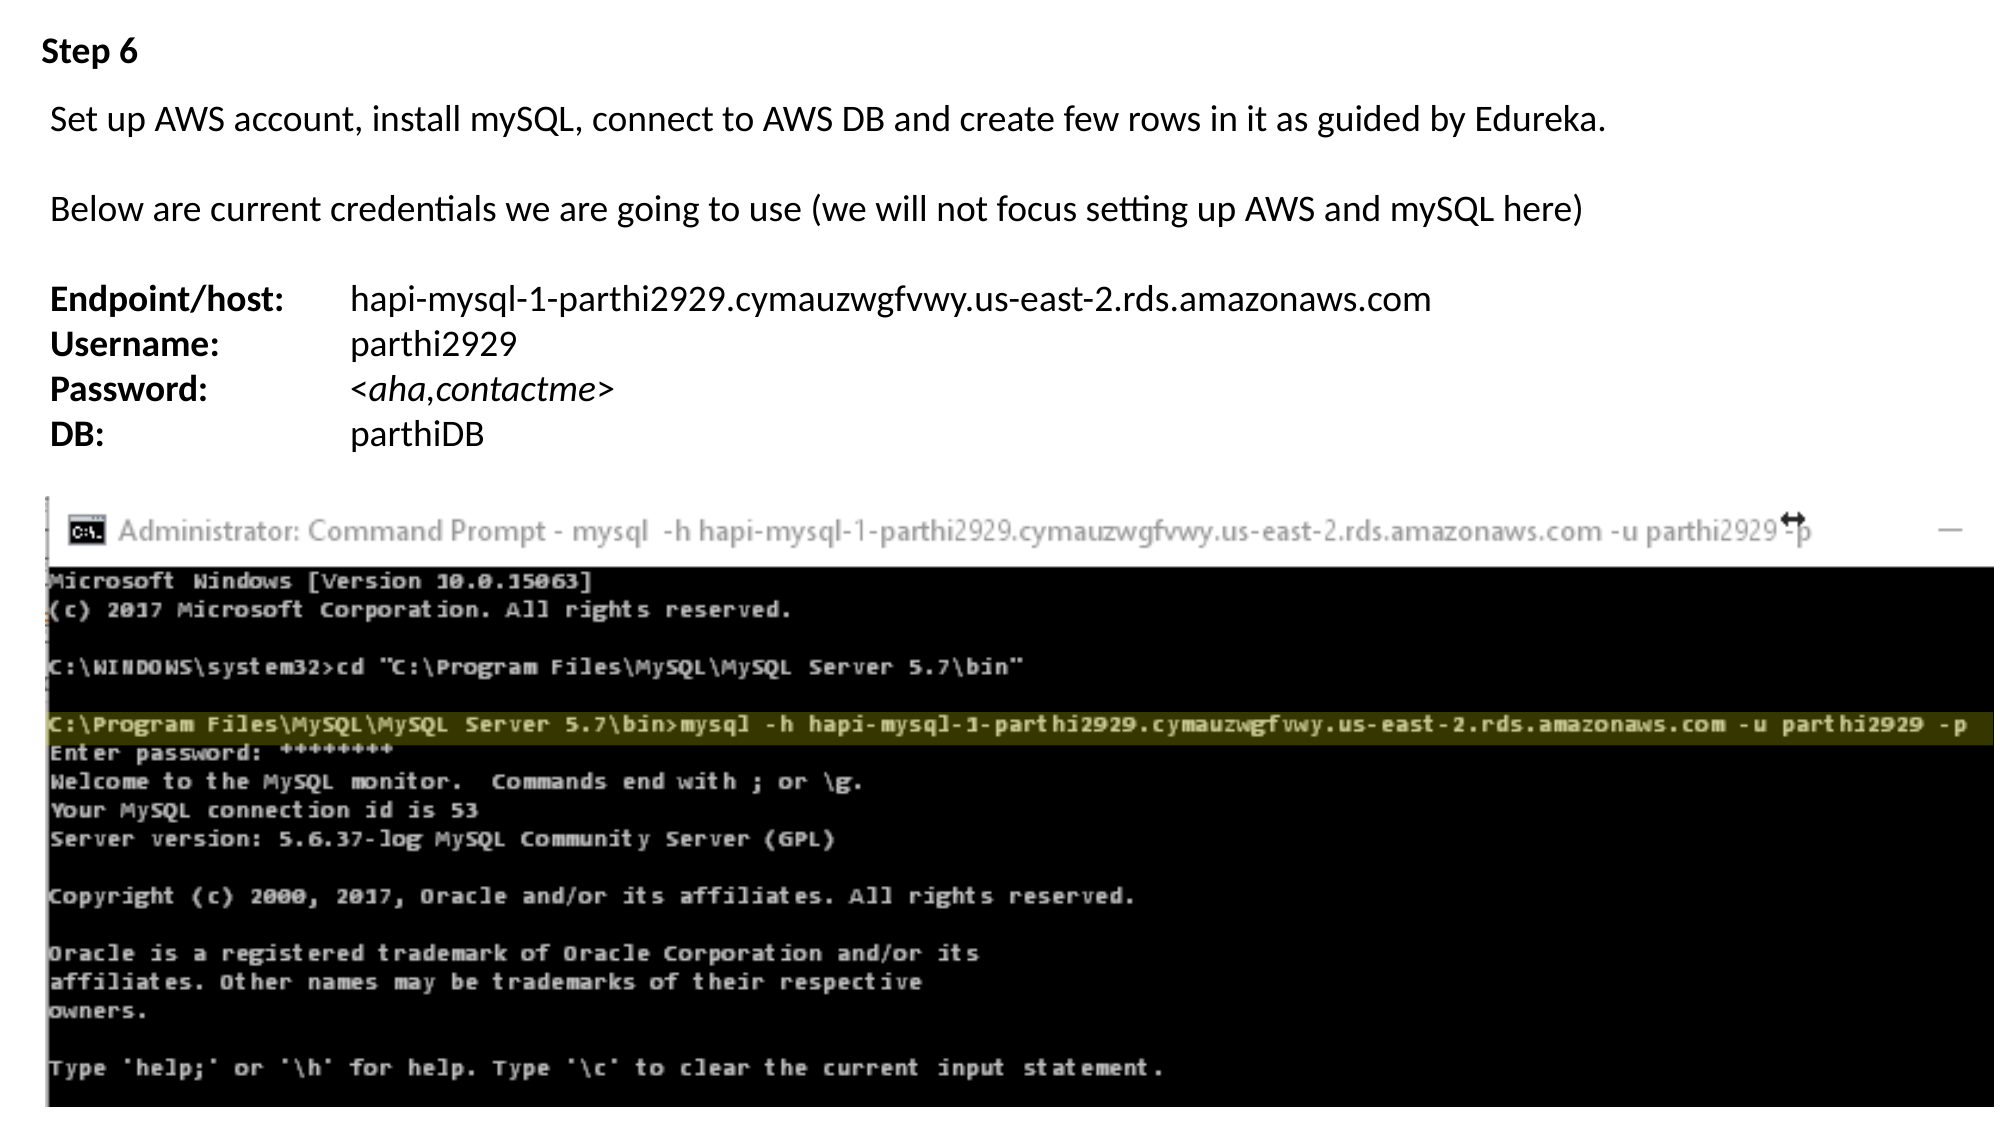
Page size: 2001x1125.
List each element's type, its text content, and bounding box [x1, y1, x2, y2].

text_box Step 6 [26, 18, 154, 79]
text_box Set up AWS account, install mySQL, connect to AWS DB and create few rows in it as guided by Edureka. Below are current credentials we are going to use (we will not focus setting up AWS and mySQL here) Endpoint/host: hapi-mysql-1-parthi2929.cymauzwgfvwy.us-east-2.rds.amazonaws.com Username: parthi2929 Password: <aha,contactme> DB: parthiDB [35, 86, 1624, 462]
picture [45, 496, 1994, 1107]
